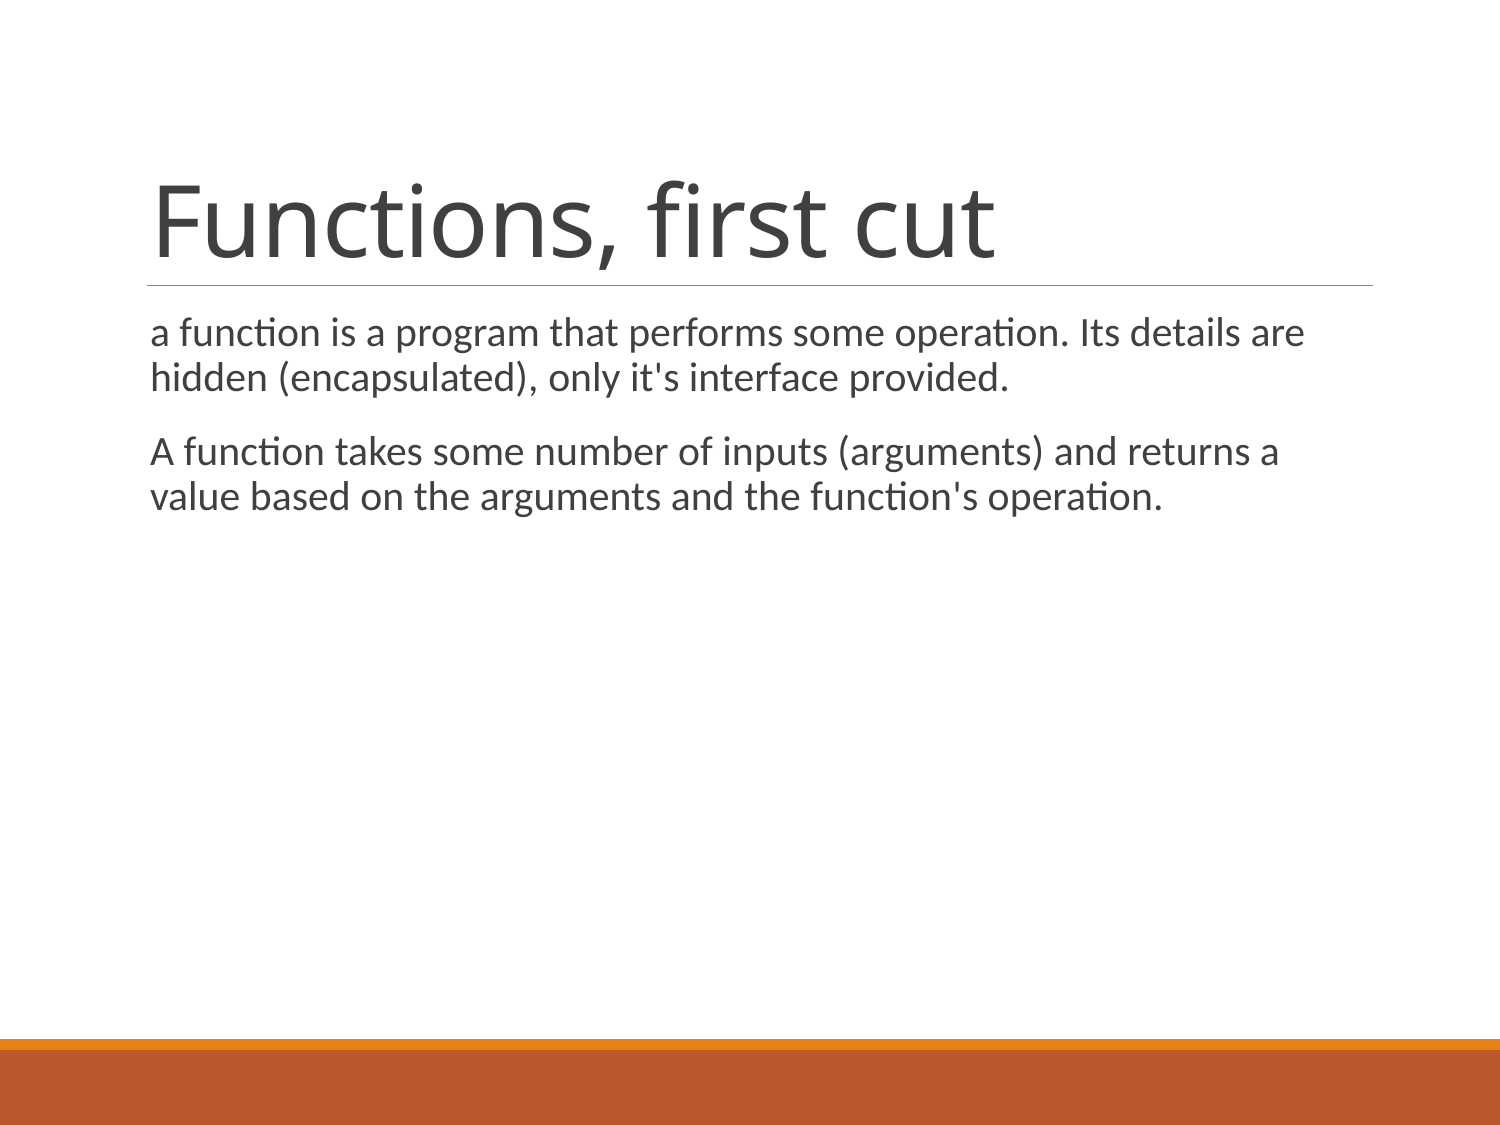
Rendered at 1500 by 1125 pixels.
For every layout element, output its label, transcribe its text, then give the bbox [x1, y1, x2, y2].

list a function is a program that performs some operation. Its details are hidden (encapsulated), only it's interface provided. A function takes some number of inputs (arguments) and returns a value based on the arguments and the function's operation. [135, 302, 1373, 963]
title Functions, first cut [135, 47, 1373, 285]
